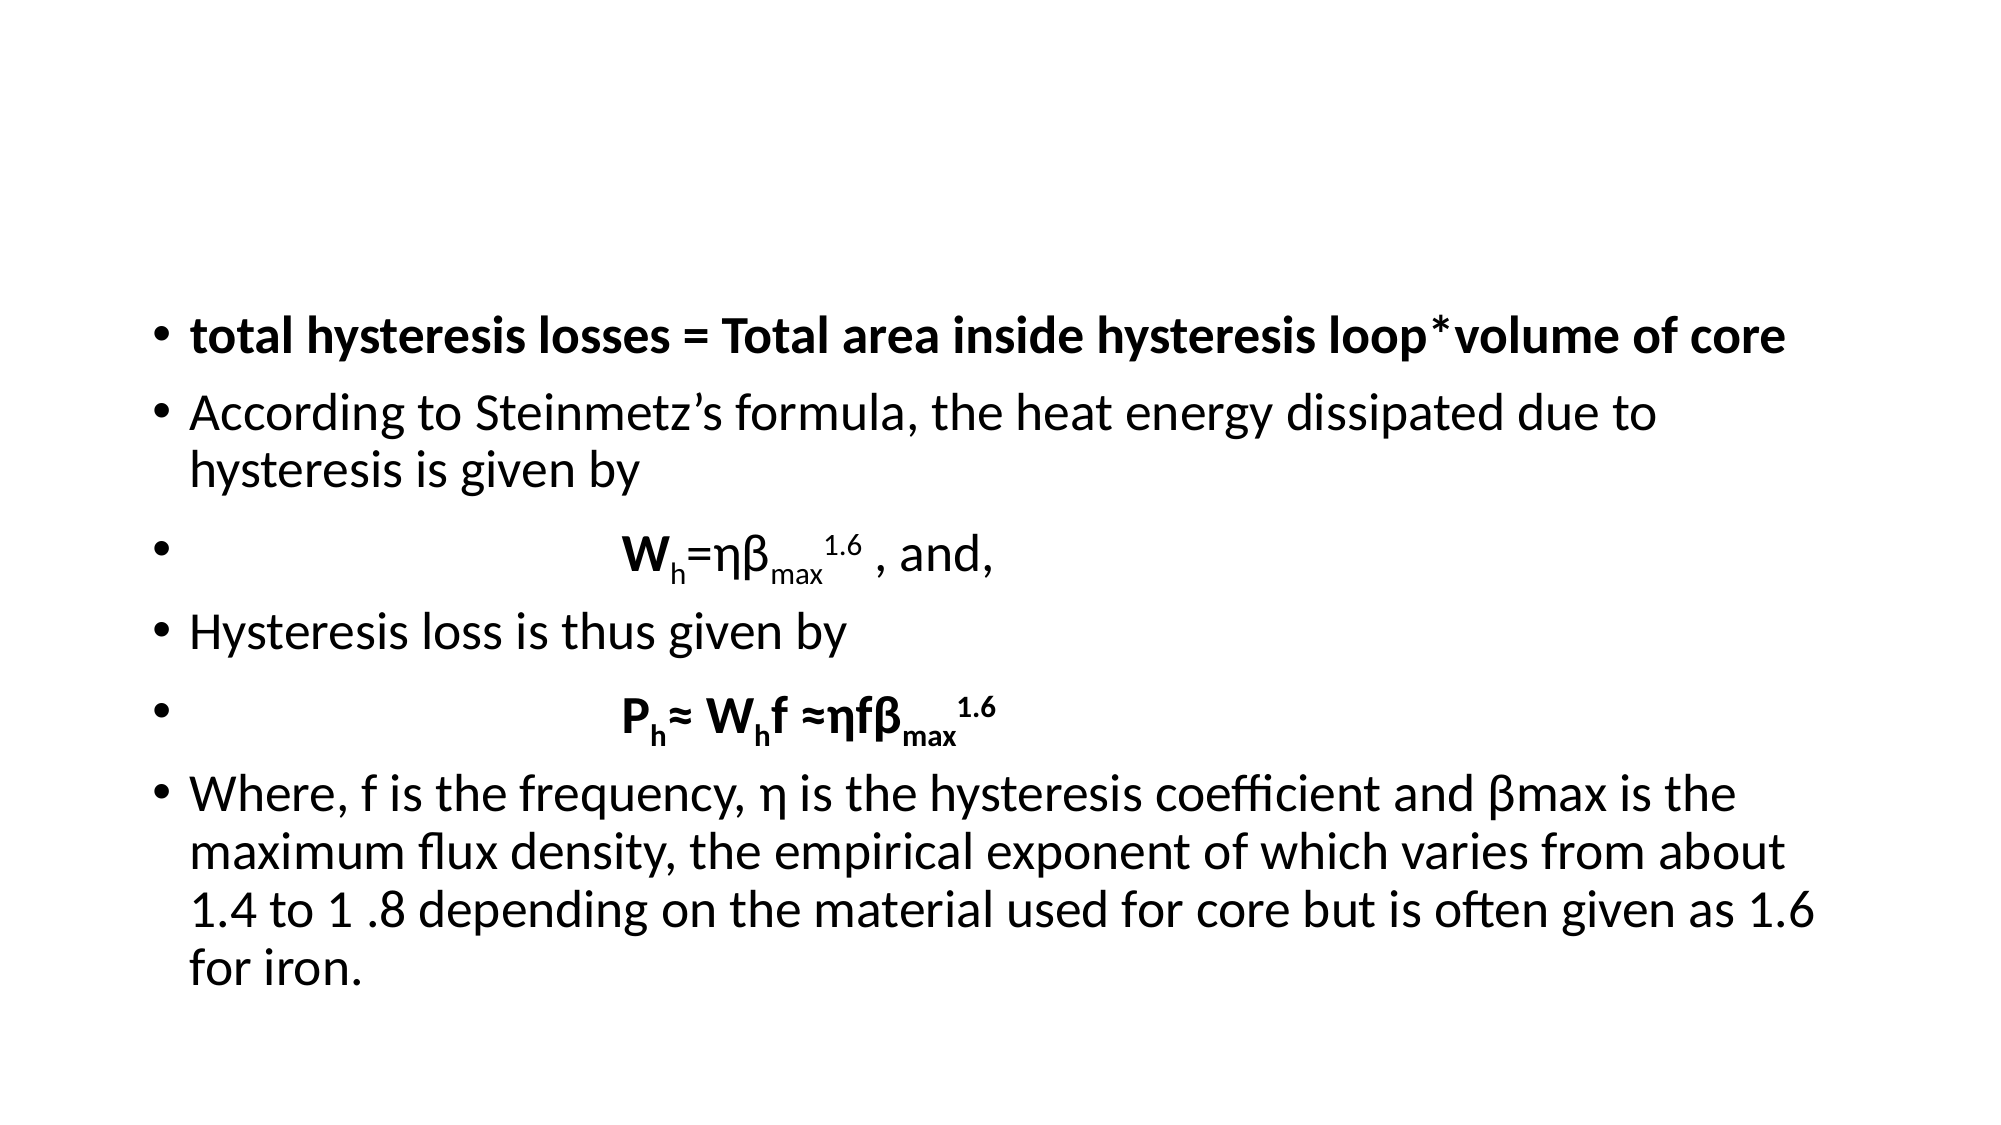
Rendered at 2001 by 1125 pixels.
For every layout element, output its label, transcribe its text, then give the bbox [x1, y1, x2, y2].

list total hysteresis losses = Total area inside hysteresis loop*volume of core According to Steinmetz’s formula, the heat energy dissipated due to hysteresis is given by Wh=ηβmax1.6 , and, Hysteresis loss is thus given by Ph≈ Whf ≈ηfβmax1.6 Where, f is the frequency, η is the hysteresis coefficient and βmax is the maximum flux density, the empirical exponent of which varies from about 1.4 to 1 .8 depending on the material used for core but is often given as 1.6 for iron. [137, 299, 1863, 1014]
